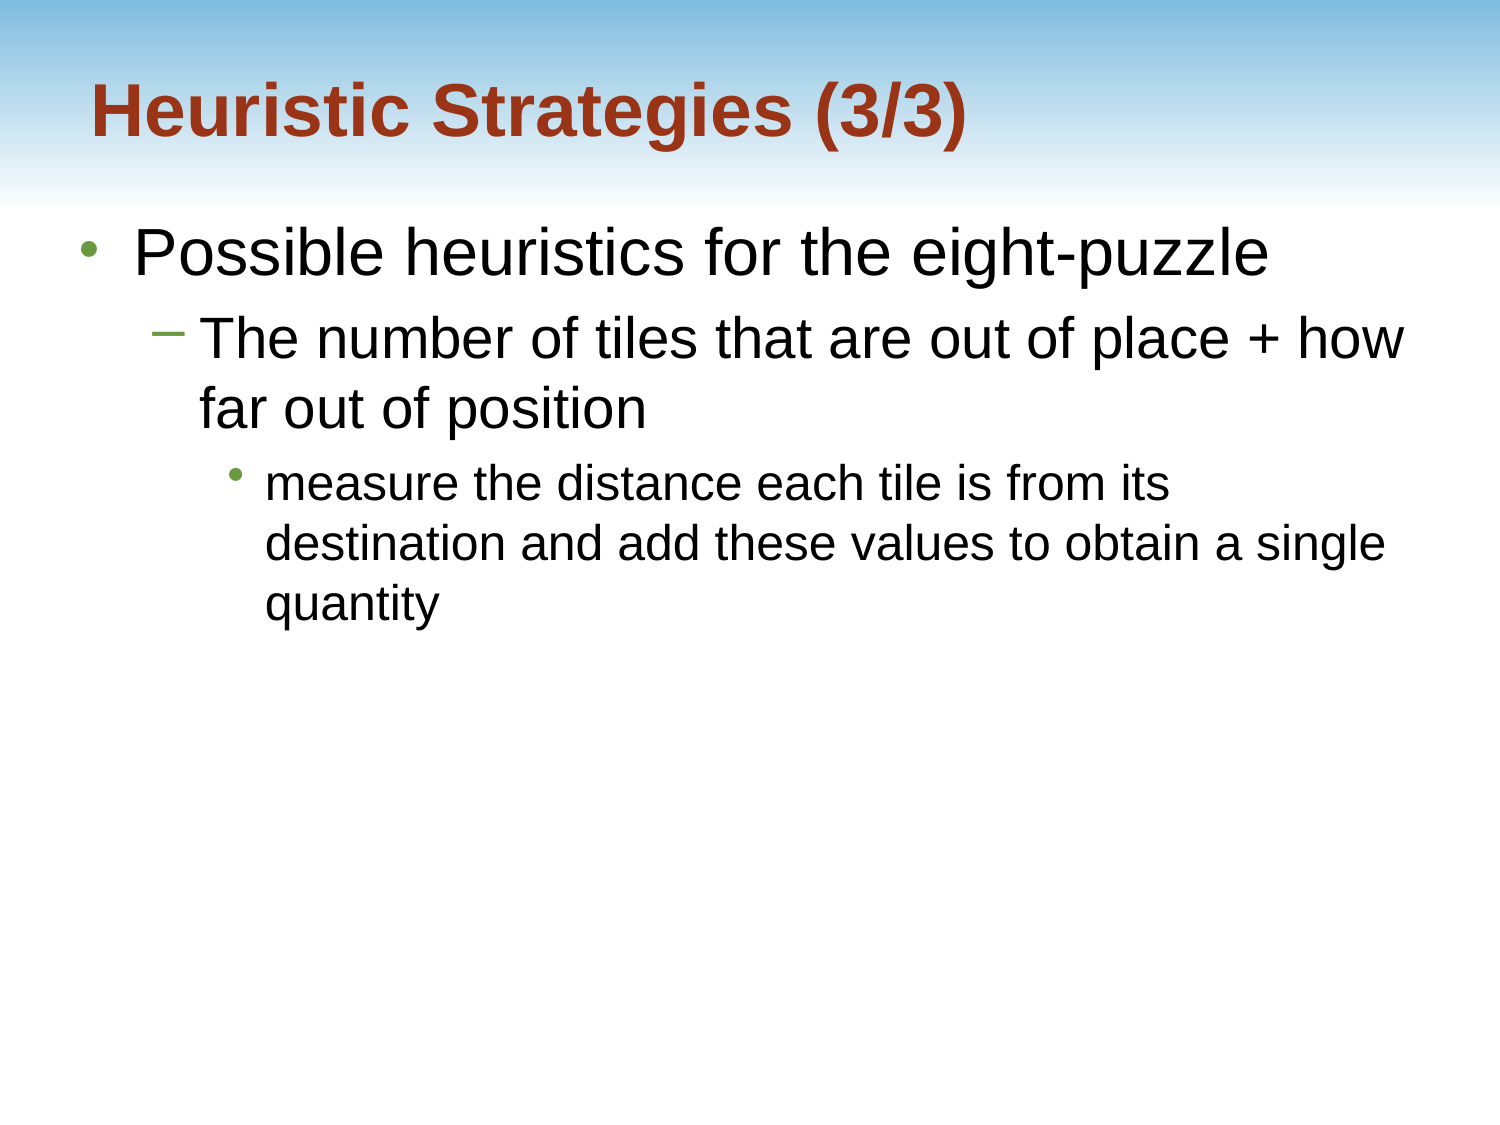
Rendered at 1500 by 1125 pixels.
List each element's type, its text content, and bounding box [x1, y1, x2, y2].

list Possible heuristics for the eight-puzzle The number of tiles that are out of place + how far out of position measure the distance each tile is from its destination and add these values to obtain a single quantity [62, 201, 1438, 977]
title Heuristic Strategies (3/3) [75, 12, 1438, 200]
